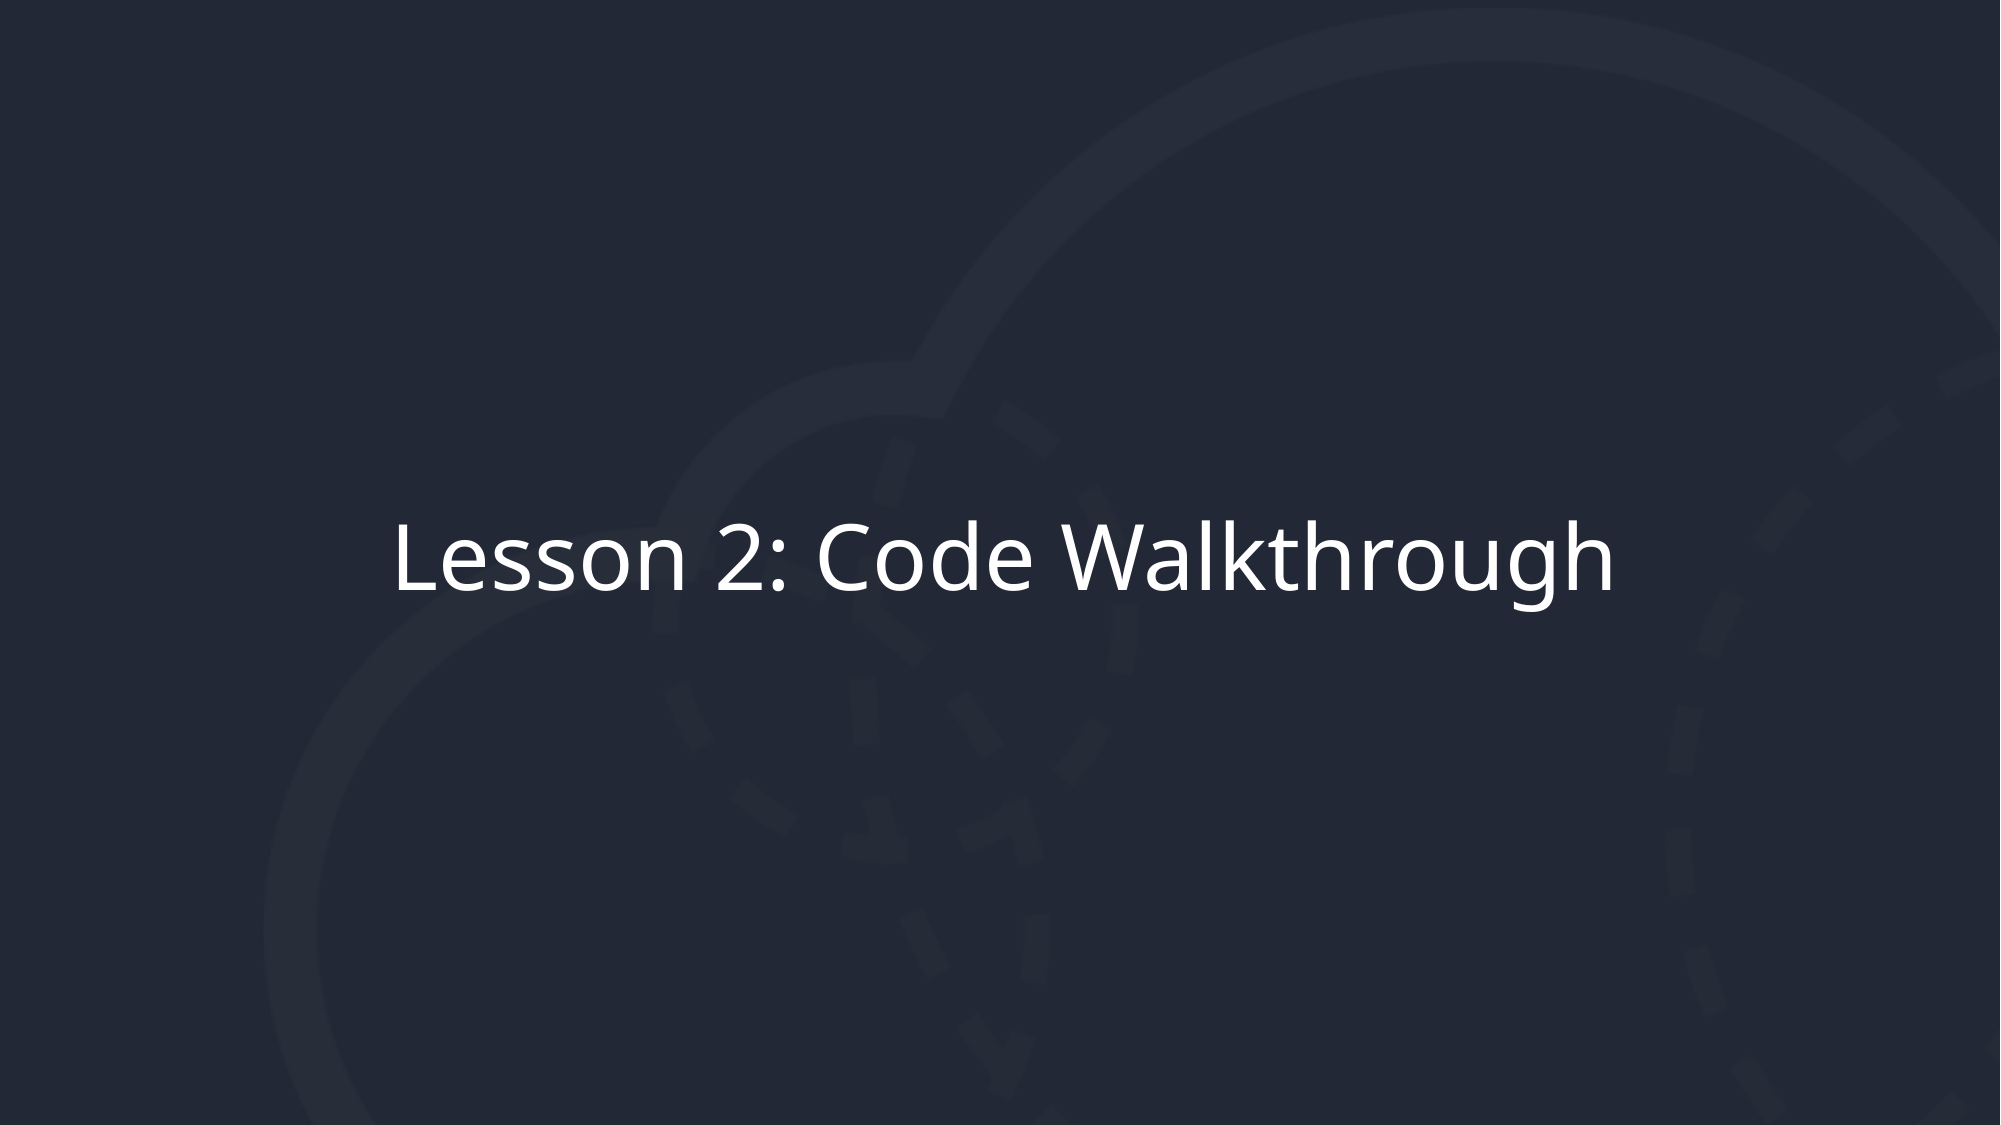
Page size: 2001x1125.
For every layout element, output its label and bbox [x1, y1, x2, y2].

picture [254, 8, 2000, 1125]
